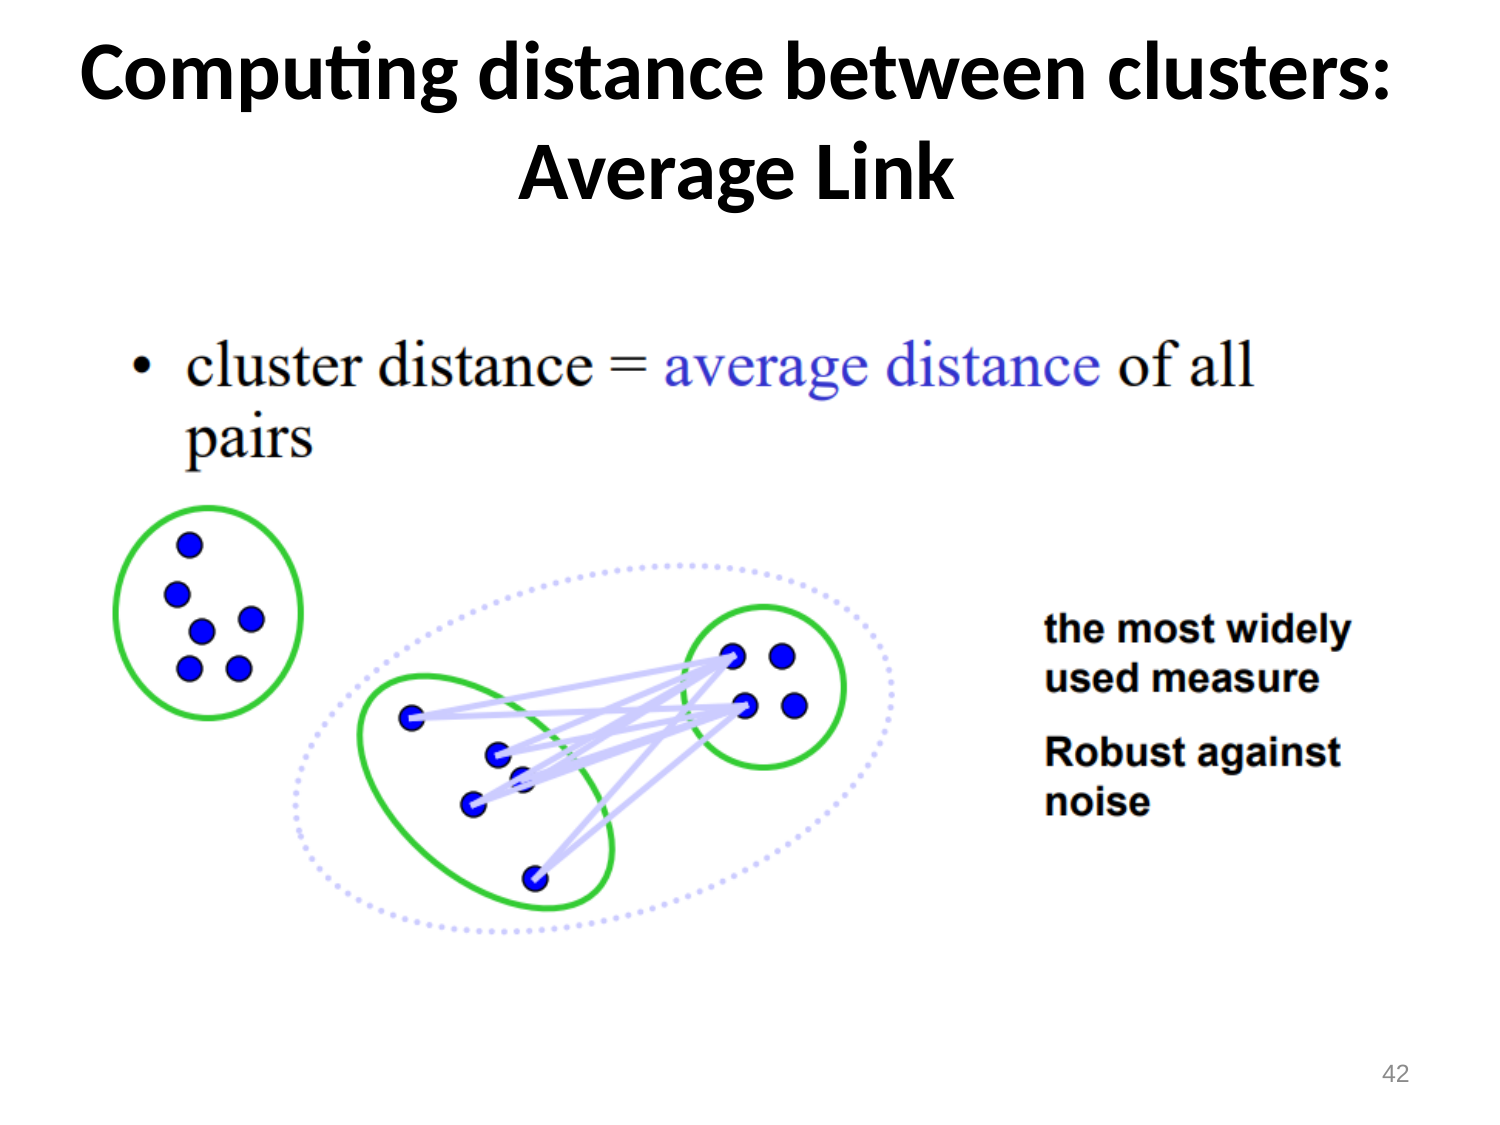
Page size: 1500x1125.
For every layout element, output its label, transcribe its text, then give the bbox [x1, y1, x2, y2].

slide_number 42 [1074, 1042, 1425, 1103]
picture [65, 320, 1435, 967]
title Computing distance between clusters: Average Link [0, 0, 1476, 233]
